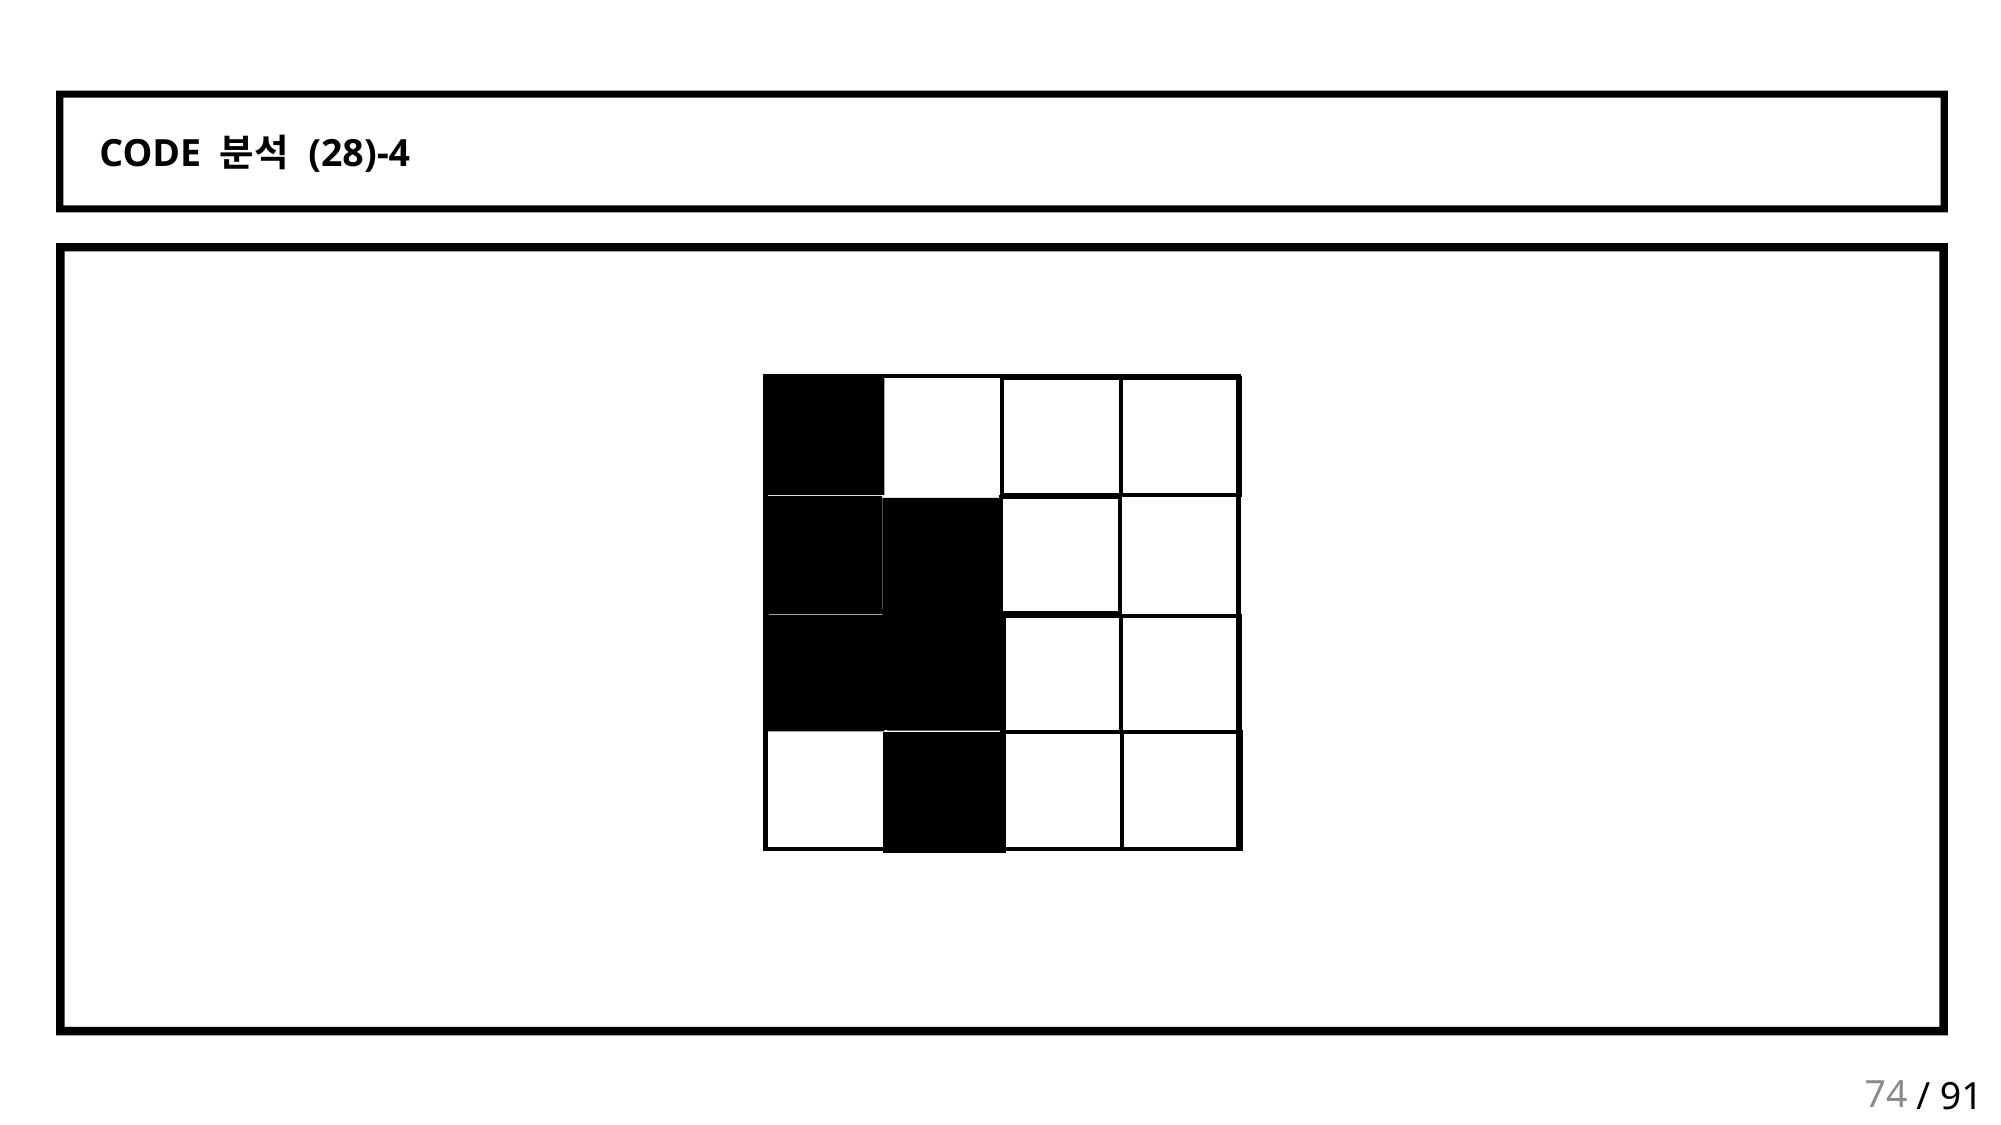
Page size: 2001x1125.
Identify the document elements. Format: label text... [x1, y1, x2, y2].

text_box [766, 610, 886, 729]
text_box [884, 733, 1005, 852]
text_box CODE 분석 (28)-4 [84, 121, 426, 181]
slide_number 74 [1472, 1065, 1923, 1125]
text_box [1121, 731, 1242, 850]
text_box [1001, 615, 1120, 733]
text_box [765, 375, 1239, 497]
text_box [1001, 377, 1120, 496]
text_box [1121, 496, 1239, 615]
text_box [55, 90, 1949, 214]
text_box [765, 377, 885, 496]
text_box [1120, 377, 1241, 496]
text_box [886, 613, 1007, 732]
text_box [762, 495, 883, 614]
text_box [765, 614, 885, 732]
text_box [1000, 496, 1121, 615]
text_box [765, 729, 1001, 850]
text_box [1120, 615, 1241, 733]
text_box [1005, 733, 1121, 850]
text_box [883, 497, 1000, 613]
text_box [55, 242, 1949, 1036]
